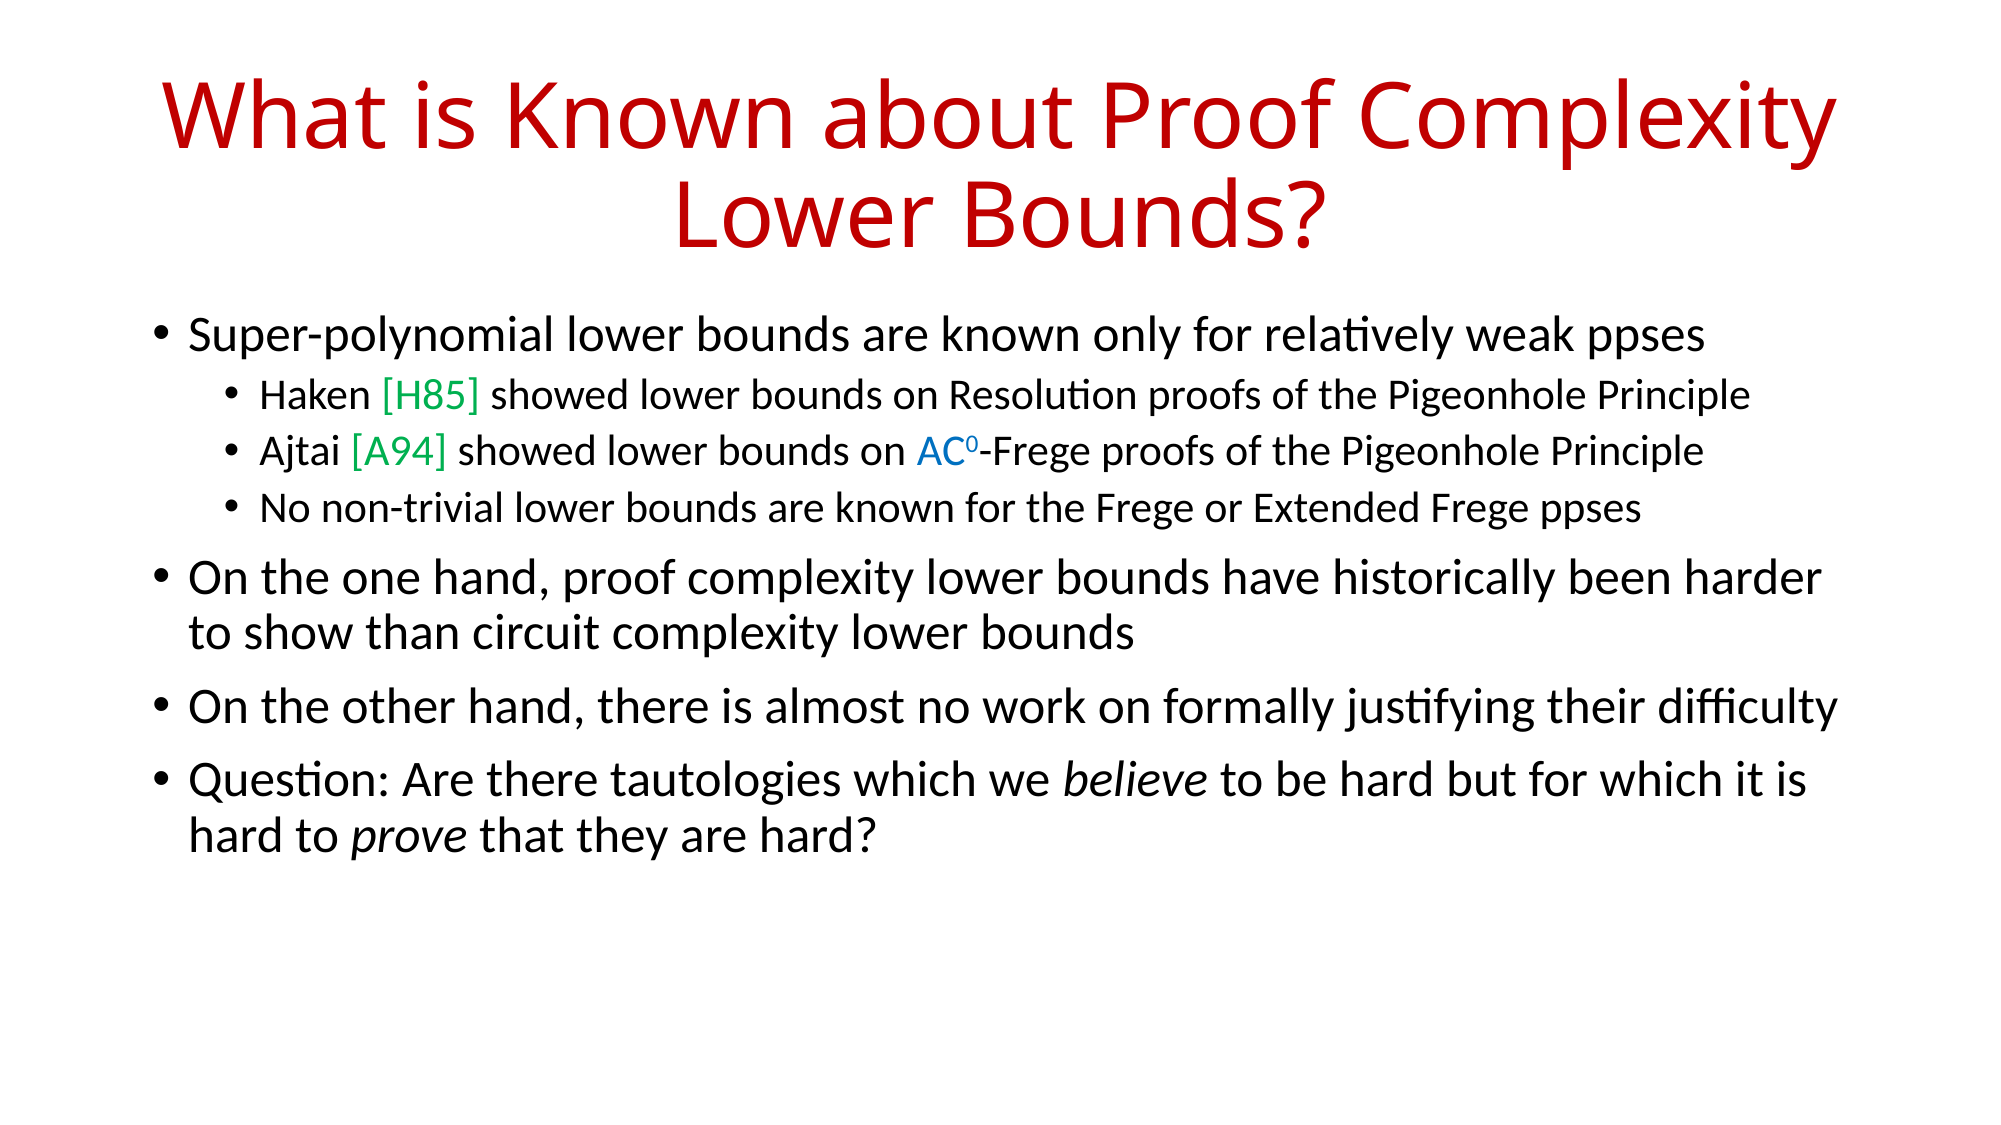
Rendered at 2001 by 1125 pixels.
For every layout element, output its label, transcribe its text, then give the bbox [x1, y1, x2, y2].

list Super-polynomial lower bounds are known only for relatively weak ppses Haken [H85] showed lower bounds on Resolution proofs of the Pigeonhole Principle Ajtai [A94] showed lower bounds on AC0-Frege proofs of the Pigeonhole Principle No non-trivial lower bounds are known for the Frege or Extended Frege ppses On the one hand, proof complexity lower bounds have historically been harder to show than circuit complexity lower bounds On the other hand, there is almost no work on formally justifying their difficulty Question: Are there tautologies which we believe to be hard but for which it is hard to prove that they are hard? [137, 299, 1863, 1014]
title What is Known about Proof Complexity Lower Bounds? [137, 59, 1863, 278]
